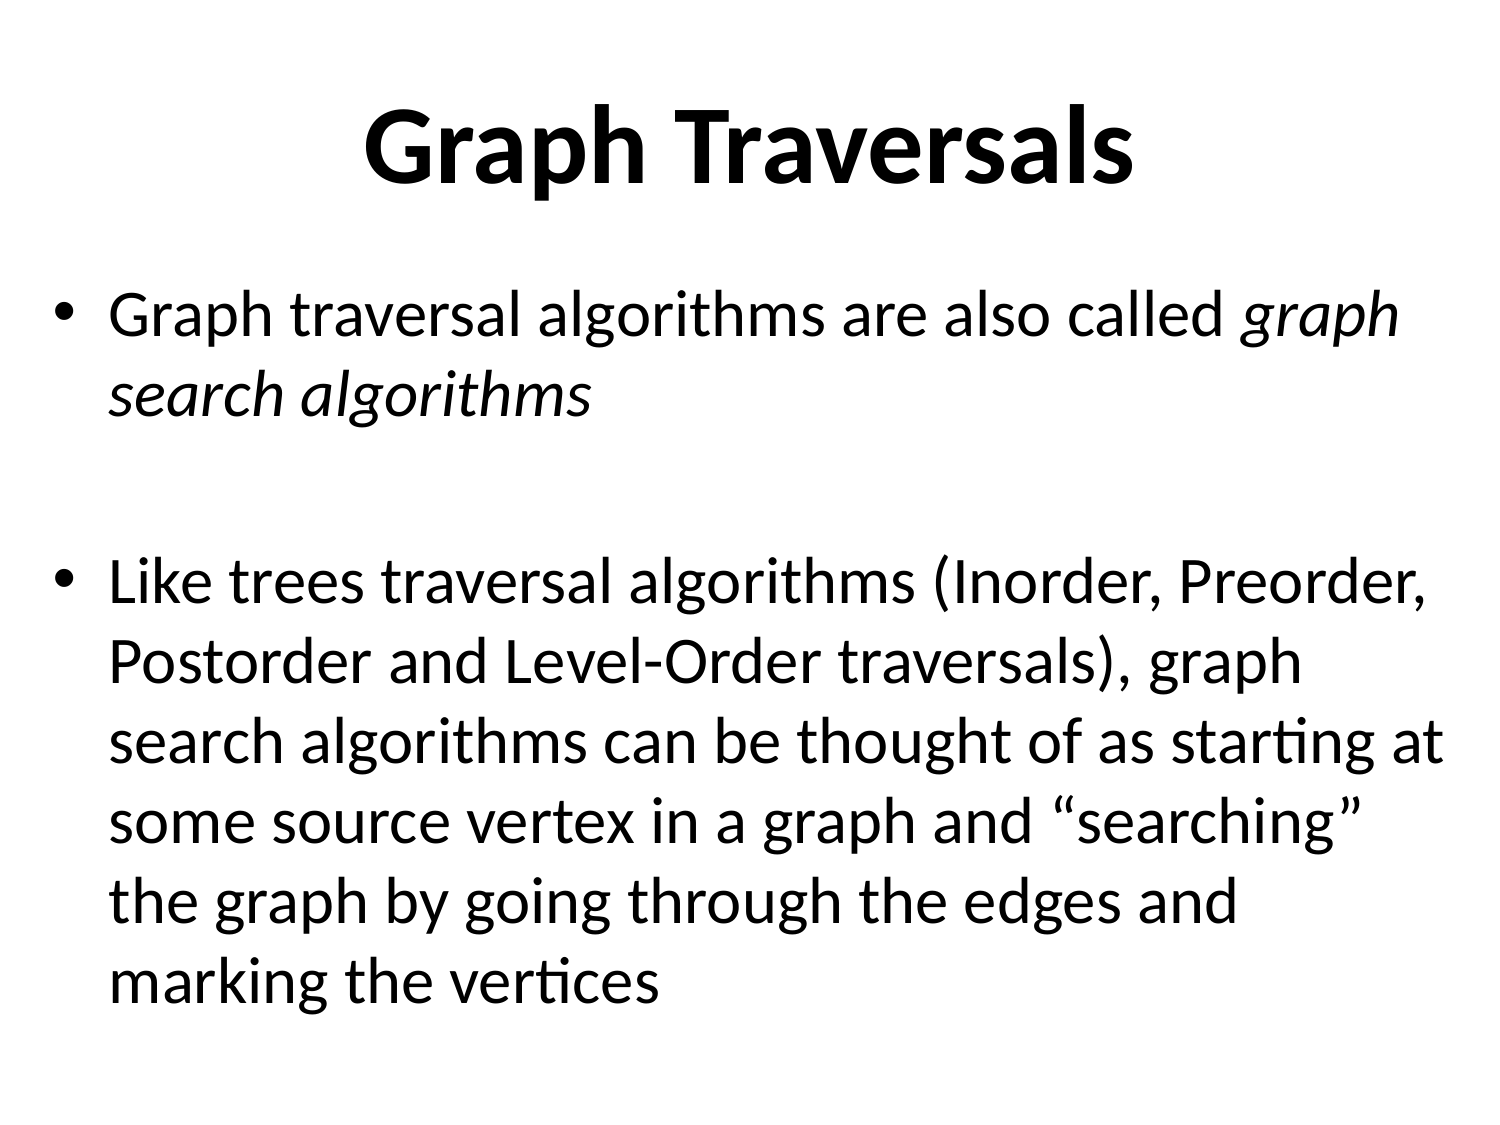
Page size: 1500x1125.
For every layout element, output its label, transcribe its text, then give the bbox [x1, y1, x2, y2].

title Graph Traversals [75, 45, 1425, 233]
list Graph traversal algorithms are also called graph search algorithms Like trees traversal algorithms (Inorder, Preorder, Postorder and Level-Order traversals), graph search algorithms can be thought of as starting at some source vertex in a graph and “searching” the graph by going through the edges and marking the vertices [37, 262, 1463, 1038]
